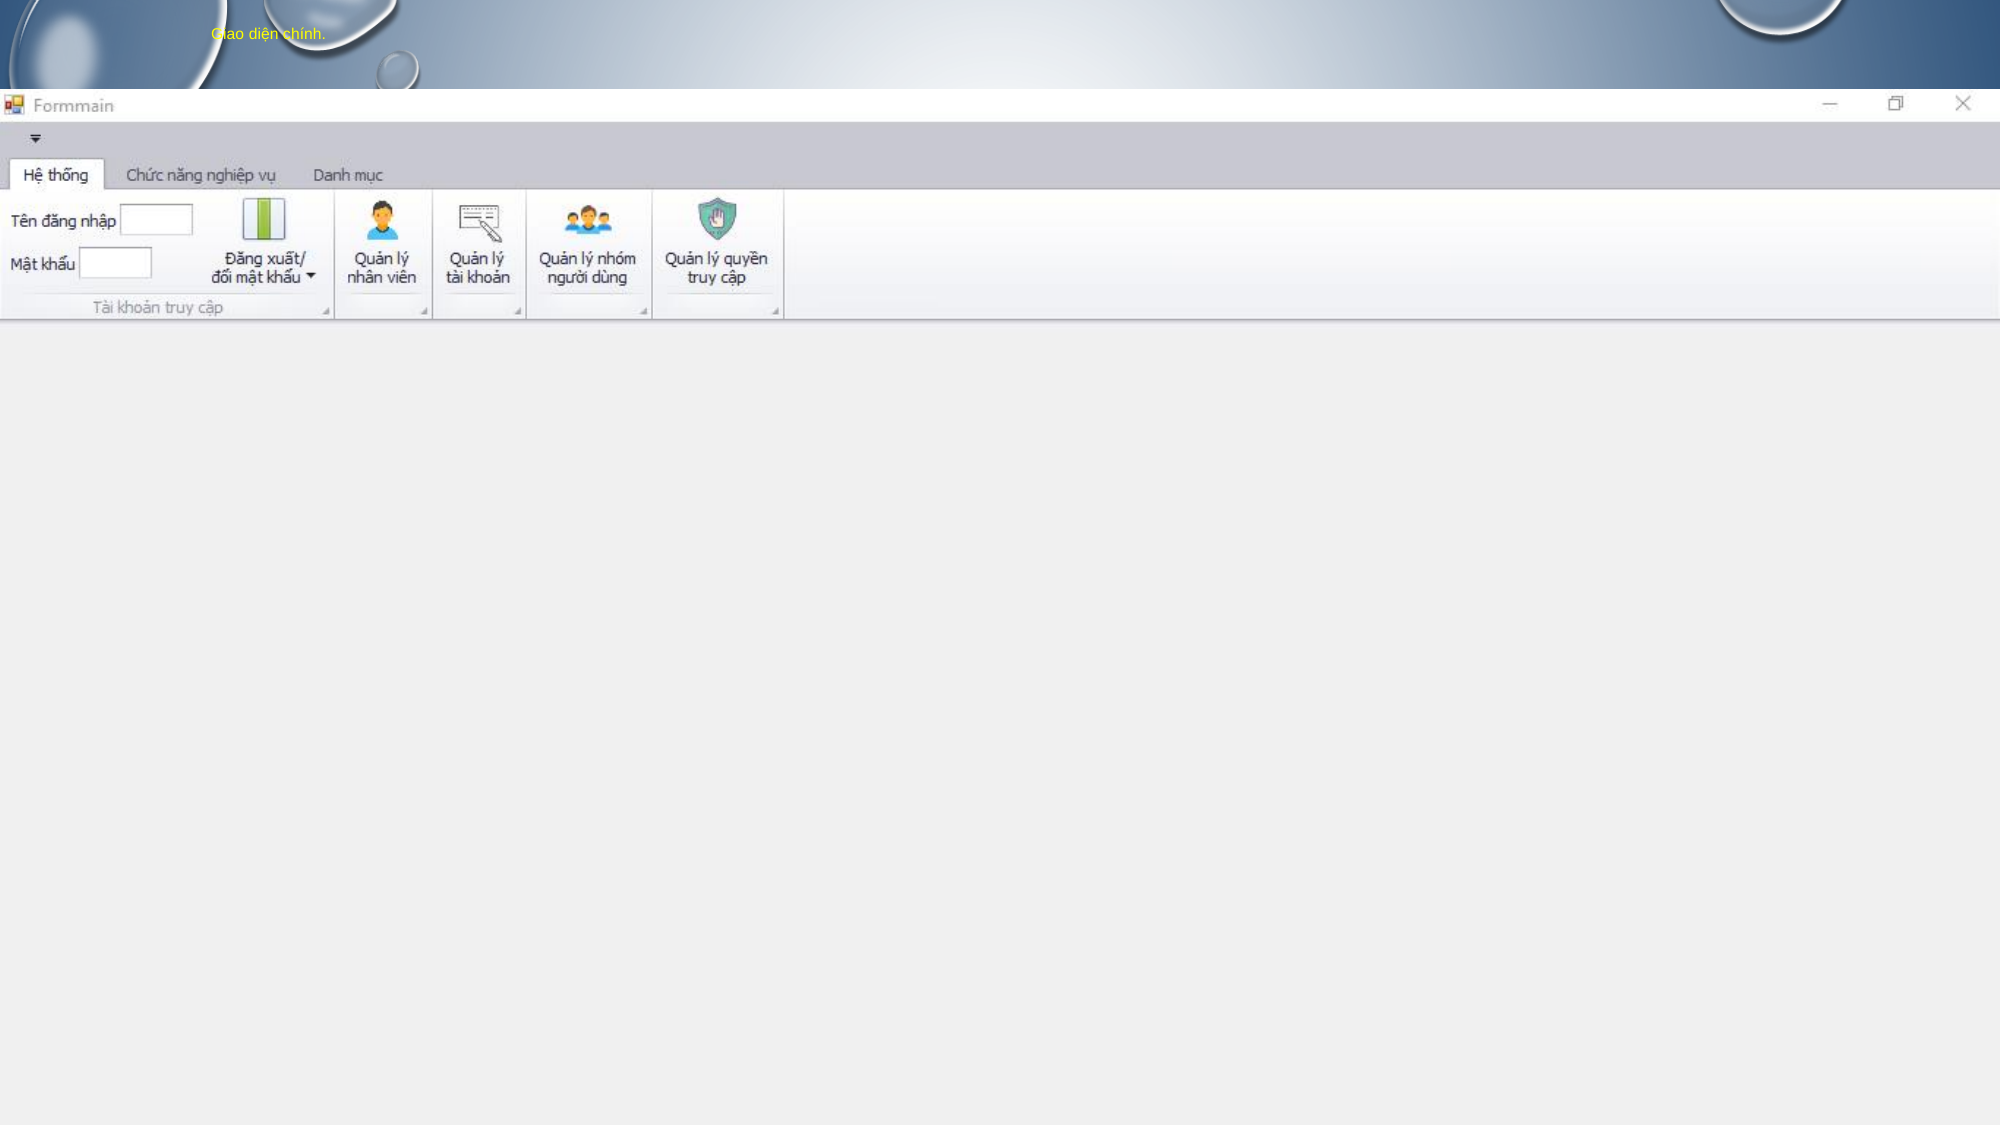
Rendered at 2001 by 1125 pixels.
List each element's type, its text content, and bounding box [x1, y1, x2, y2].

title Giao diện chính. [0, 0, 538, 88]
picture [0, 0, 2000, 1125]
